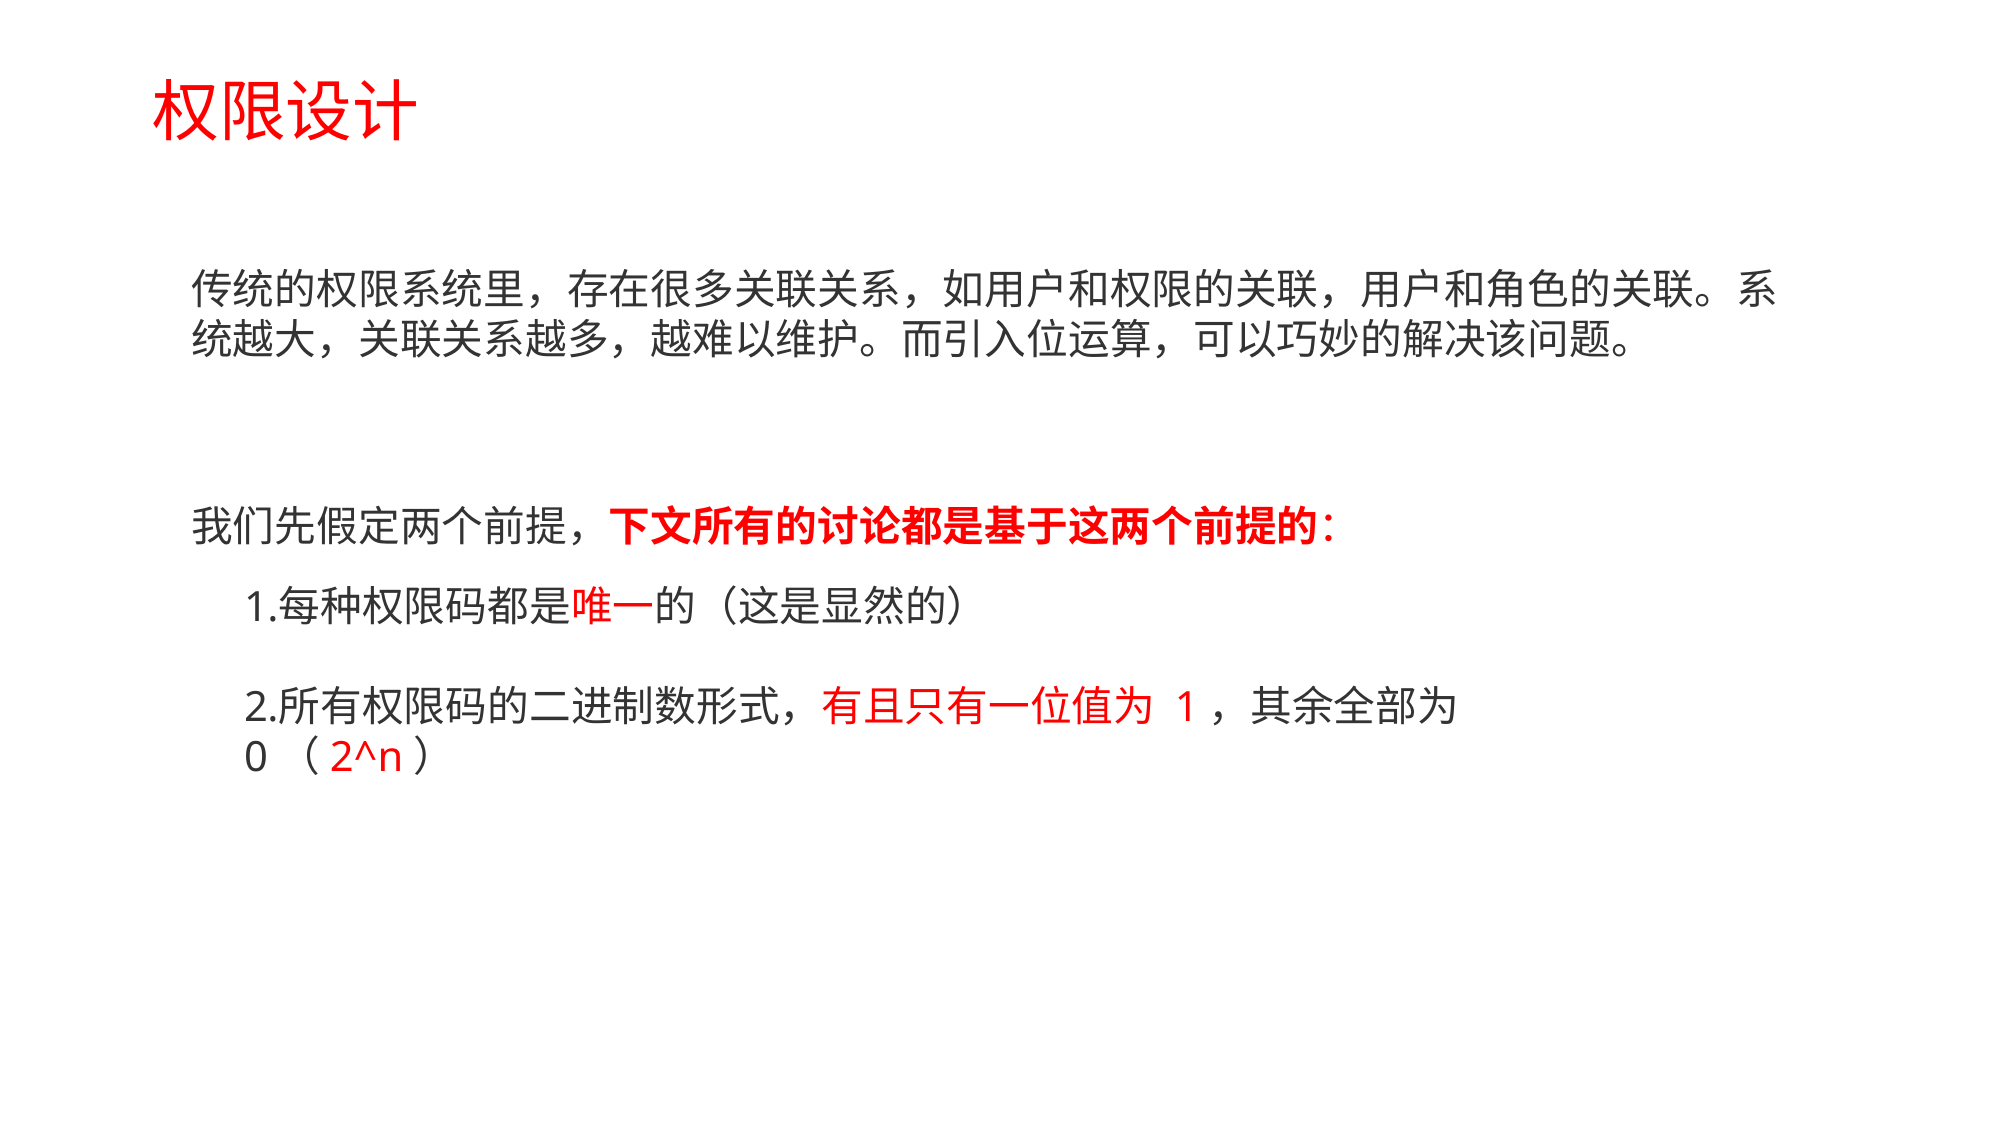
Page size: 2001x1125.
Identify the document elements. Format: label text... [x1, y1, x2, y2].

text_box 传统的权限系统里，存在很多关联关系，如用户和权限的关联，用户和角色的关联。系统越大，关联关系越多，越难以维护。而引入位运算，可以巧妙的解决该问题。 [176, 255, 1828, 371]
text_box 我们先假定两个前提，下文所有的讨论都是基于这两个前提的： [176, 492, 1603, 558]
text_box 每种权限码都是唯一的（这是显然的） 所有权限码的二进制数形式，有且只有一位值为 1，其余全部为 0（2^n） [229, 571, 1653, 787]
title 权限设计 [137, 59, 1863, 278]
